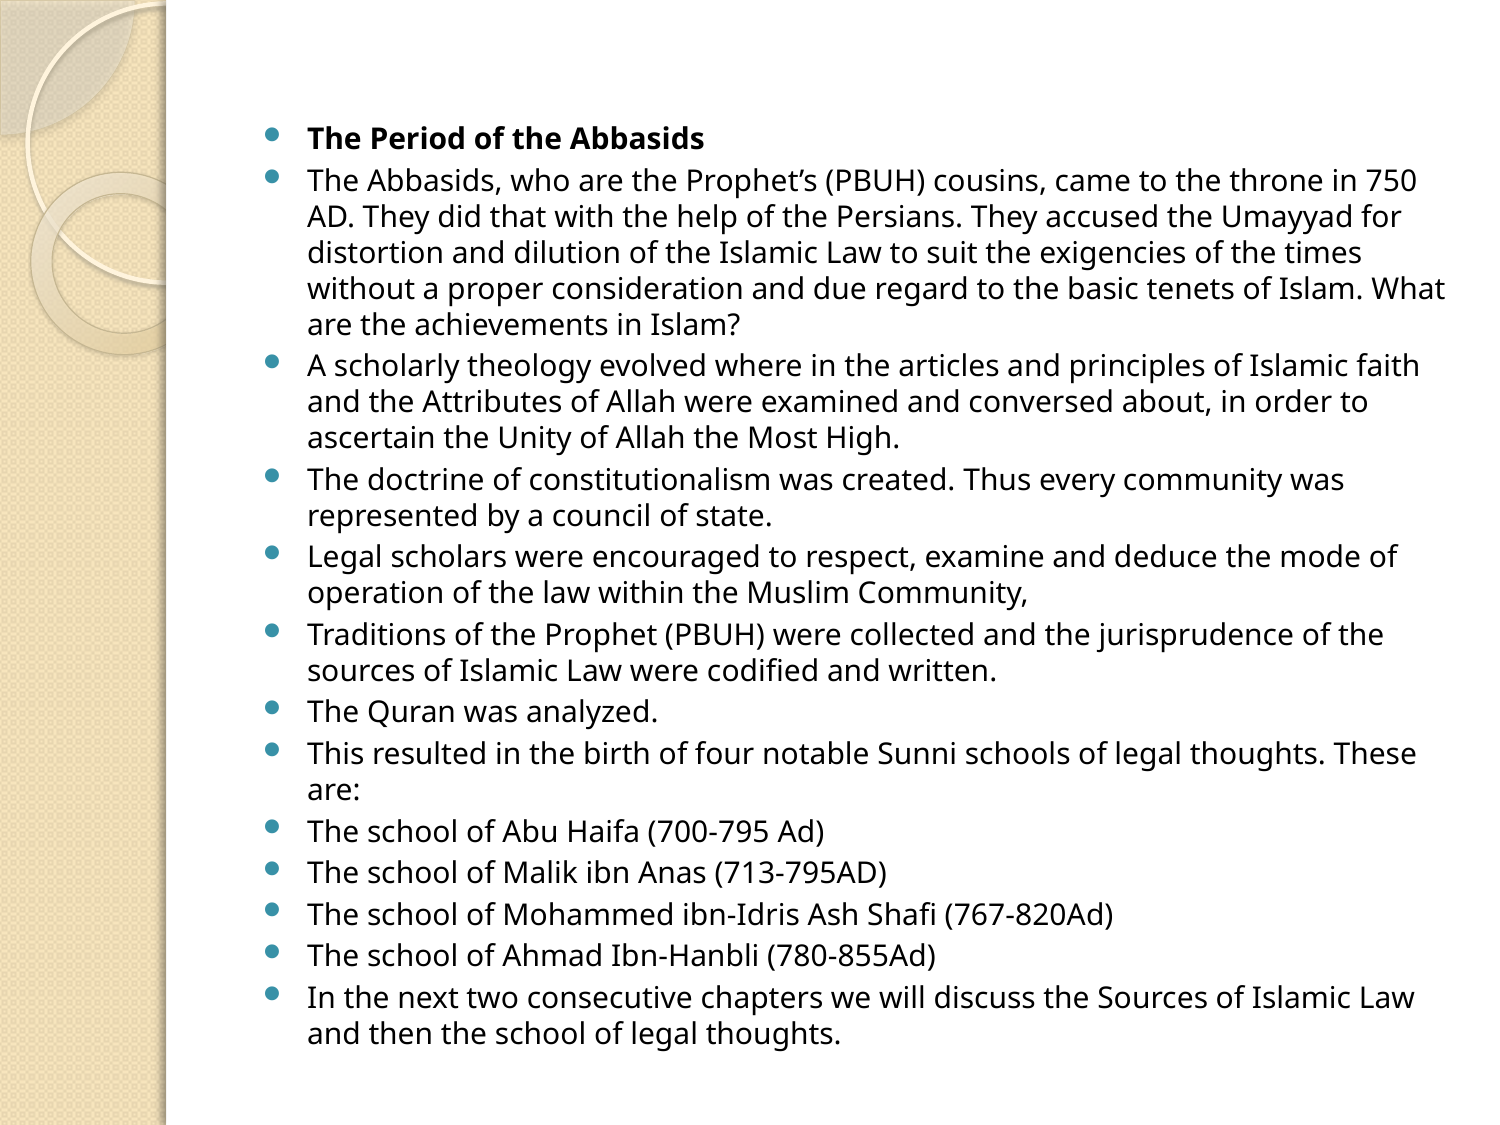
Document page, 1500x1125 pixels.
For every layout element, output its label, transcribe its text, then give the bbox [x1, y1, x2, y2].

list The Period of the Abbasids The Abbasids, who are the Prophet’s (PBUH) cousins, came to the throne in 750 AD. They did that with the help of the Persians. They accused the Umayyad for distortion and dilution of the Islamic Law to suit the exigencies of the times without a proper consideration and due regard to the basic tenets of Islam. What are the achievements in Islam? A scholarly theology evolved where in the articles and principles of Islamic faith and the Attributes of Allah were examined and conversed about, in order to ascertain the Unity of Allah the Most High. The doctrine of constitutionalism was created. Thus every community was represented by a council of state. Legal scholars were encouraged to respect, examine and deduce the mode of operation of the law within the Muslim Community, Traditions of the Prophet (PBUH) were collected and the jurisprudence of the sources of Islamic Law were codified and written. The Quran was analyzed. This resulted in the birth of four notable Sunni schools of legal thoughts. These are: The school of Abu Haifa (700-795 Ad) The school of Malik ibn Anas (713-795AD) The school of Mohammed ibn-Idris Ash Shafi (767-820Ad) The school of Ahmad Ibn-Hanbli (780-855Ad) In the next two consecutive chapters we will discuss the Sources of Islamic Law and then the school of legal thoughts. [235, 112, 1466, 1075]
